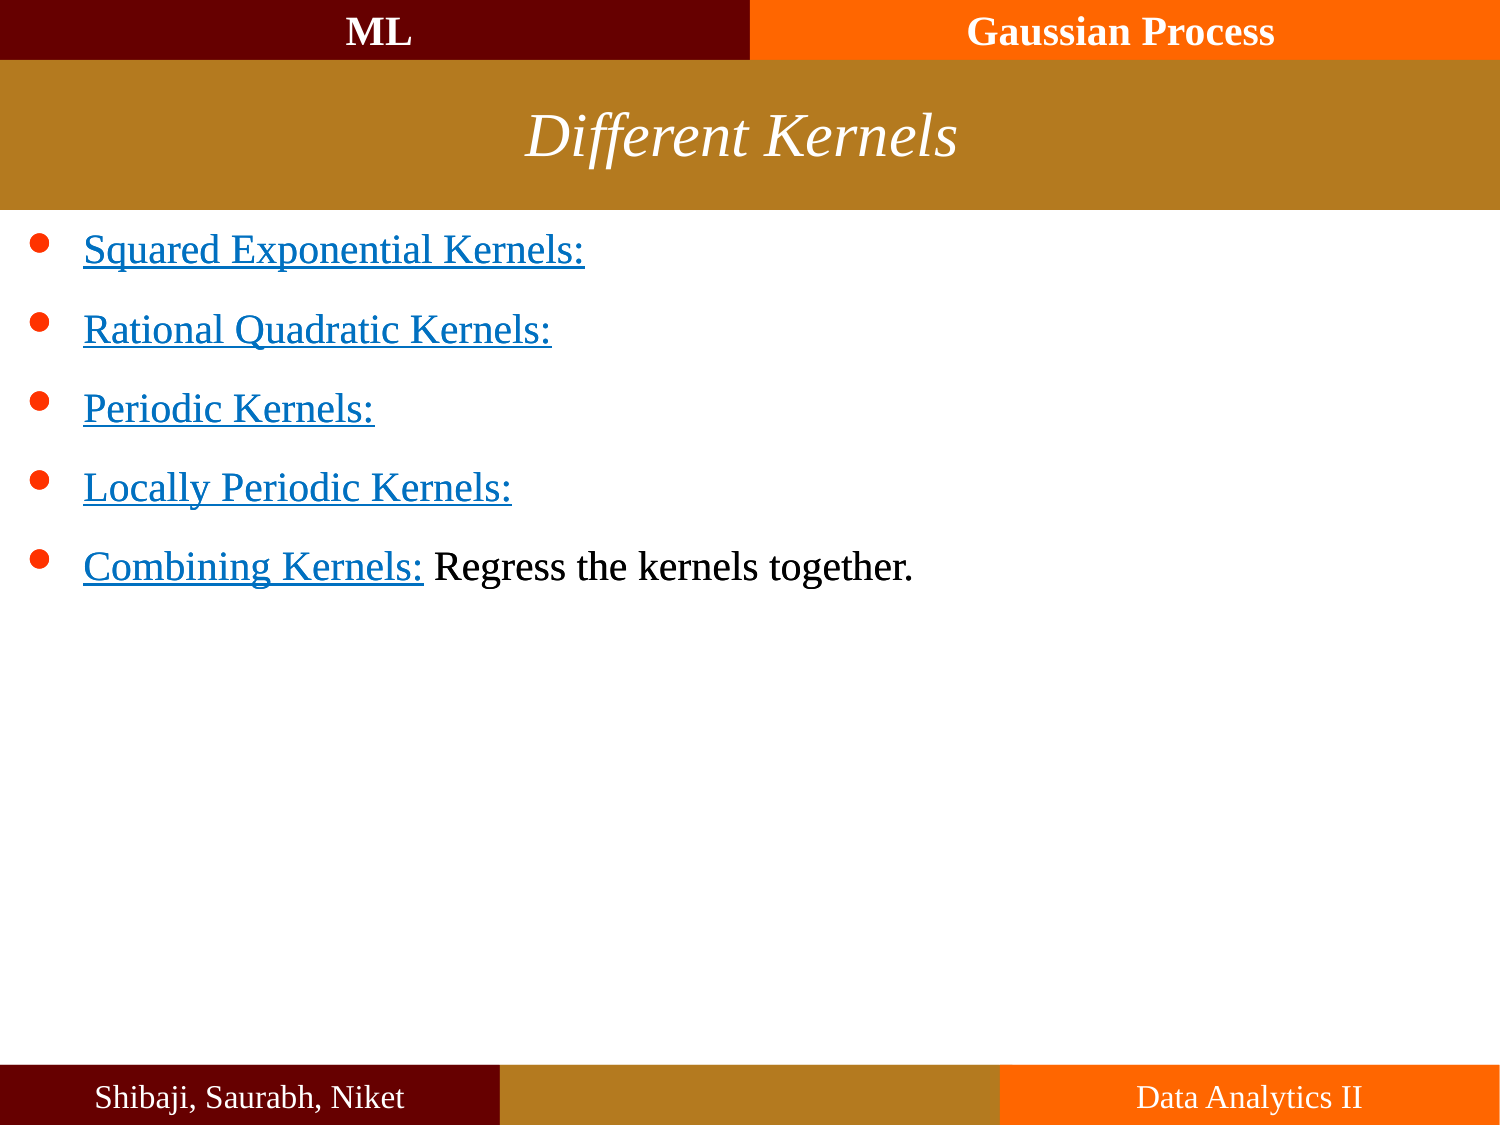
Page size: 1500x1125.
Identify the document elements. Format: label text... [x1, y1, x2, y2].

title Different Kernels [49, 87, 1451, 176]
text_box Shibaji, Saurabh, Niket [0, 1063, 498, 1125]
text_box [498, 1063, 998, 1125]
list ML [0, 0, 759, 63]
list Gaussian Process [759, 0, 1500, 63]
text_box Data Analytics II [998, 1063, 1500, 1125]
